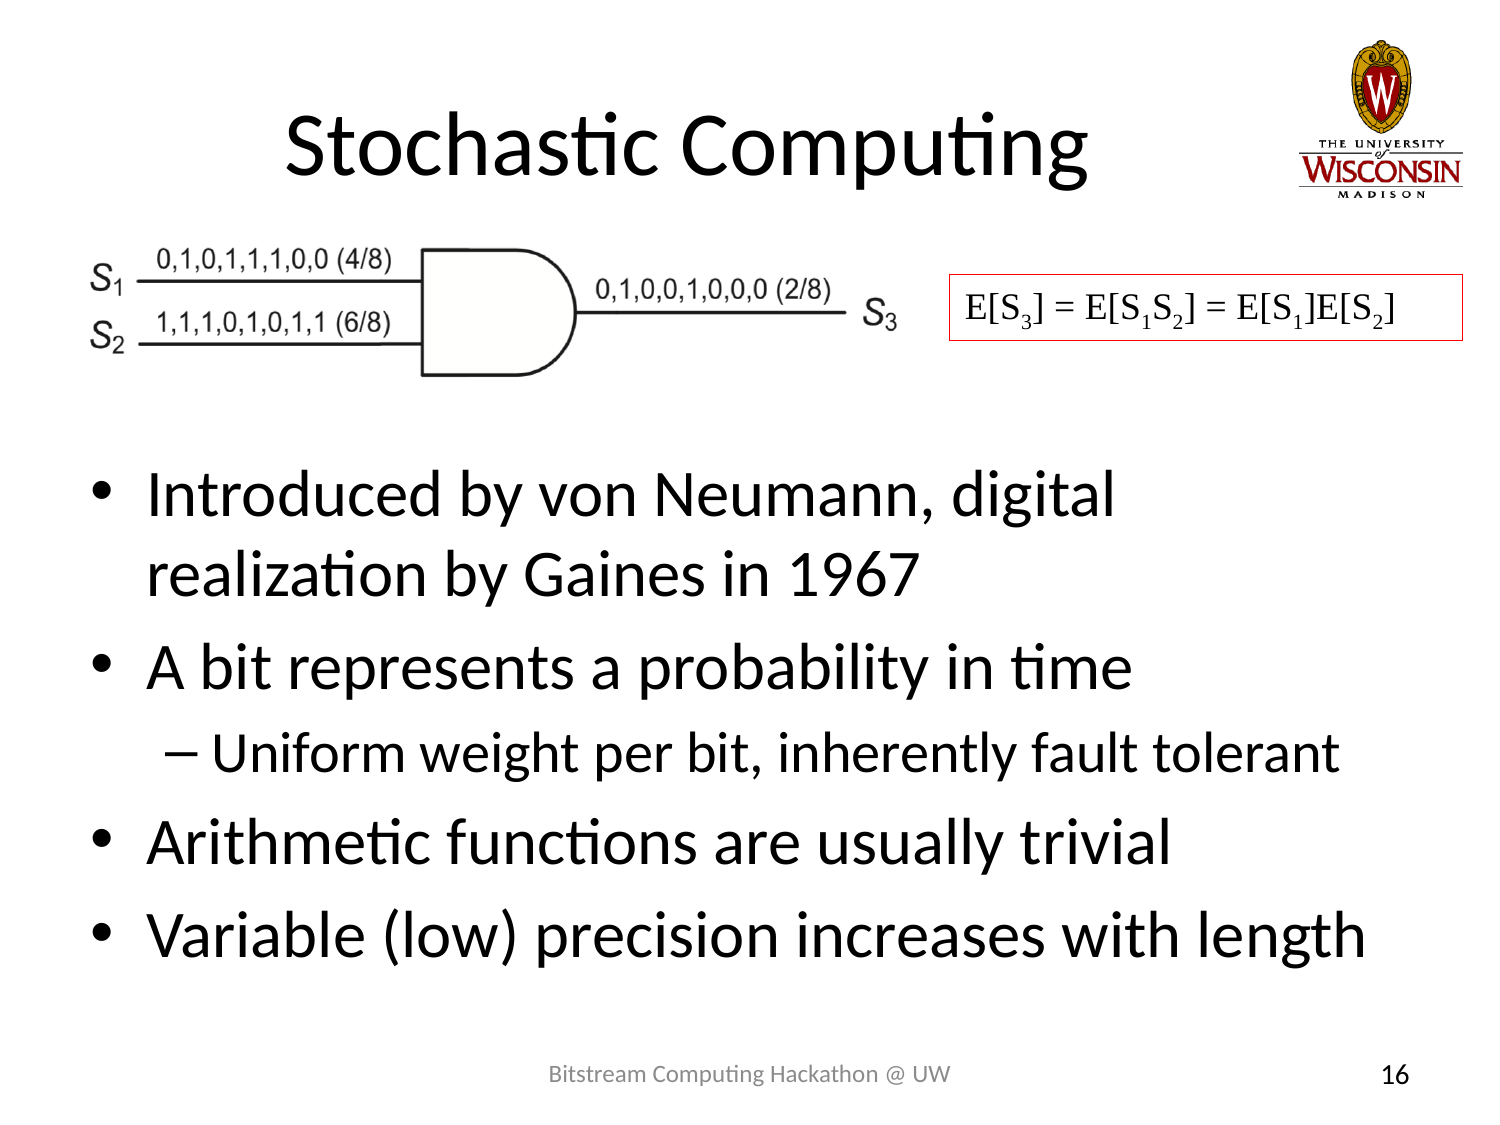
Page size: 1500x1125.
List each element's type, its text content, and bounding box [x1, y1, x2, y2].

text_box E[S3] = E[S1S2] = E[S1]E[S2] [949, 274, 1463, 341]
title Stochastic Computing [75, 45, 1300, 233]
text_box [74, 192, 921, 438]
picture [1299, 37, 1463, 200]
list Introduced by von Neumann, digital realization by Gaines in 1967 A bit represents a probability in time Uniform weight per bit, inherently fault tolerant Arithmetic functions are usually trivial Variable (low) precision increases with length [75, 441, 1425, 1005]
footer Bitstream Computing Hackathon @ UW [512, 1042, 988, 1103]
slide_number 16 [1250, 1042, 1425, 1103]
